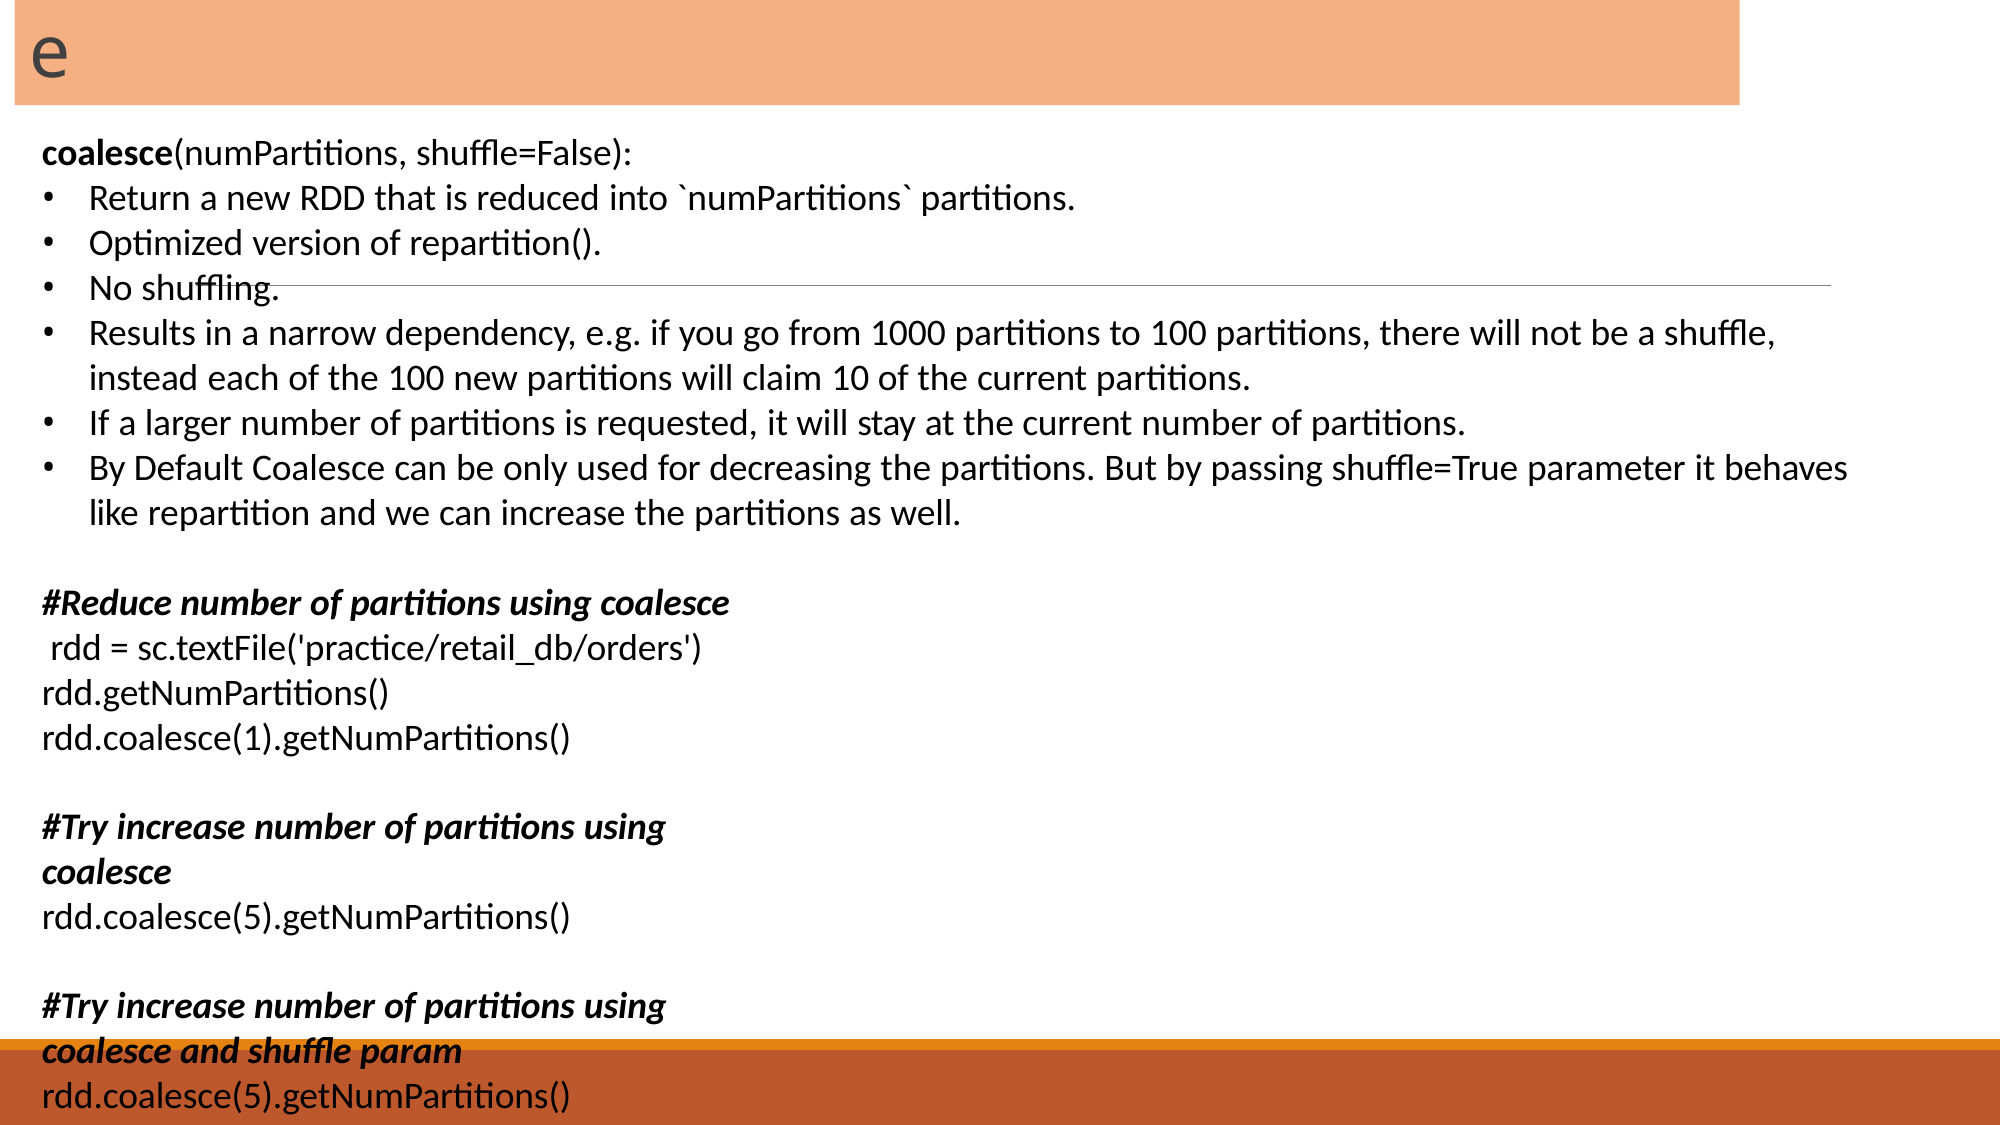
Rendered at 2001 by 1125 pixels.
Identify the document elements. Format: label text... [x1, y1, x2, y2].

text_box coalesce(numPartitions, shuffle=False): Return a new RDD that is reduced into `numPartitions` partitions. Optimized version of repartition(). No shuffling. Results in a narrow dependency, e.g. if you go from 1000 partitions to 100 partitions, there will not be a shuffle, instead each of the 100 new partitions will claim 10 of the current partitions. If a larger number of partitions is requested, it will stay at the current number of partitions. By Default Coalesce can be only used for decreasing the partitions. But by passing shuffle=True parameter it behaves like repartition and we can increase the partitions as well. #Reduce number of partitions using coalesce rdd = sc.textFile('practice/retail_db/orders') rdd.getNumPartitions() rdd.coalesce(1).getNumPartitions() #Try increase number of partitions using coalesce rdd.coalesce(5).getNumPartitions() #Try increase number of partitions using coalesce and shuffle param rdd.coalesce(5).getNumPartitions() [39, 126, 1864, 1116]
title Coalesce [27, 0, 291, 92]
text_box [14, 0, 1740, 106]
